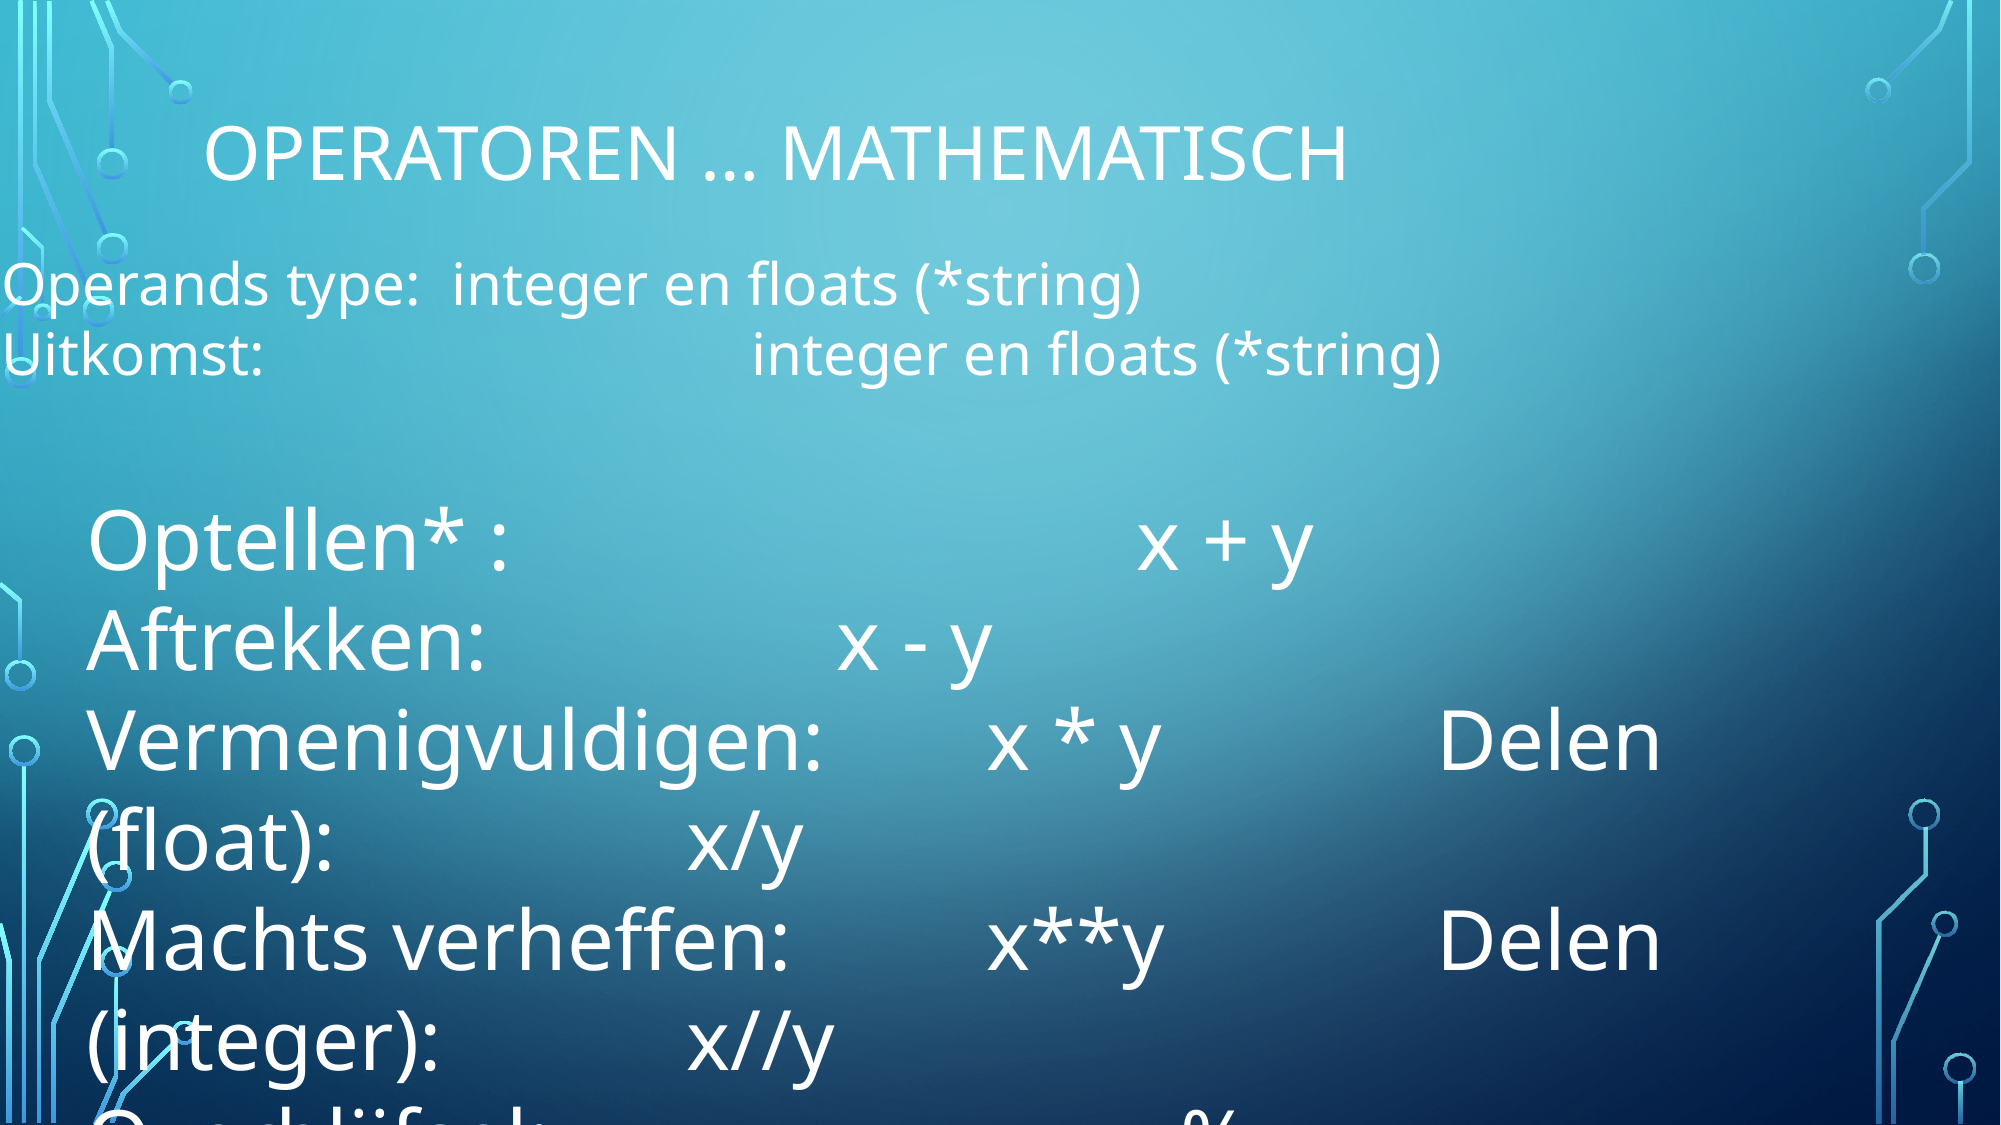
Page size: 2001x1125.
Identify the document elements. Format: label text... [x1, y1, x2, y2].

text_box Optellen* : x + y Aftrekken: x - y Vermenigvuldigen: x * y Delen (float): x/y Machts verheffen: x**y Delen (integer): x//y Overblijfsel: x%y [72, 479, 1928, 1125]
text_box Operands type: integer en floats (*string) Uitkomst: integer en floats (*string) [0, 239, 1457, 395]
list [187, 210, 1813, 479]
title Operatoren … Mathematisch [187, 101, 1813, 210]
